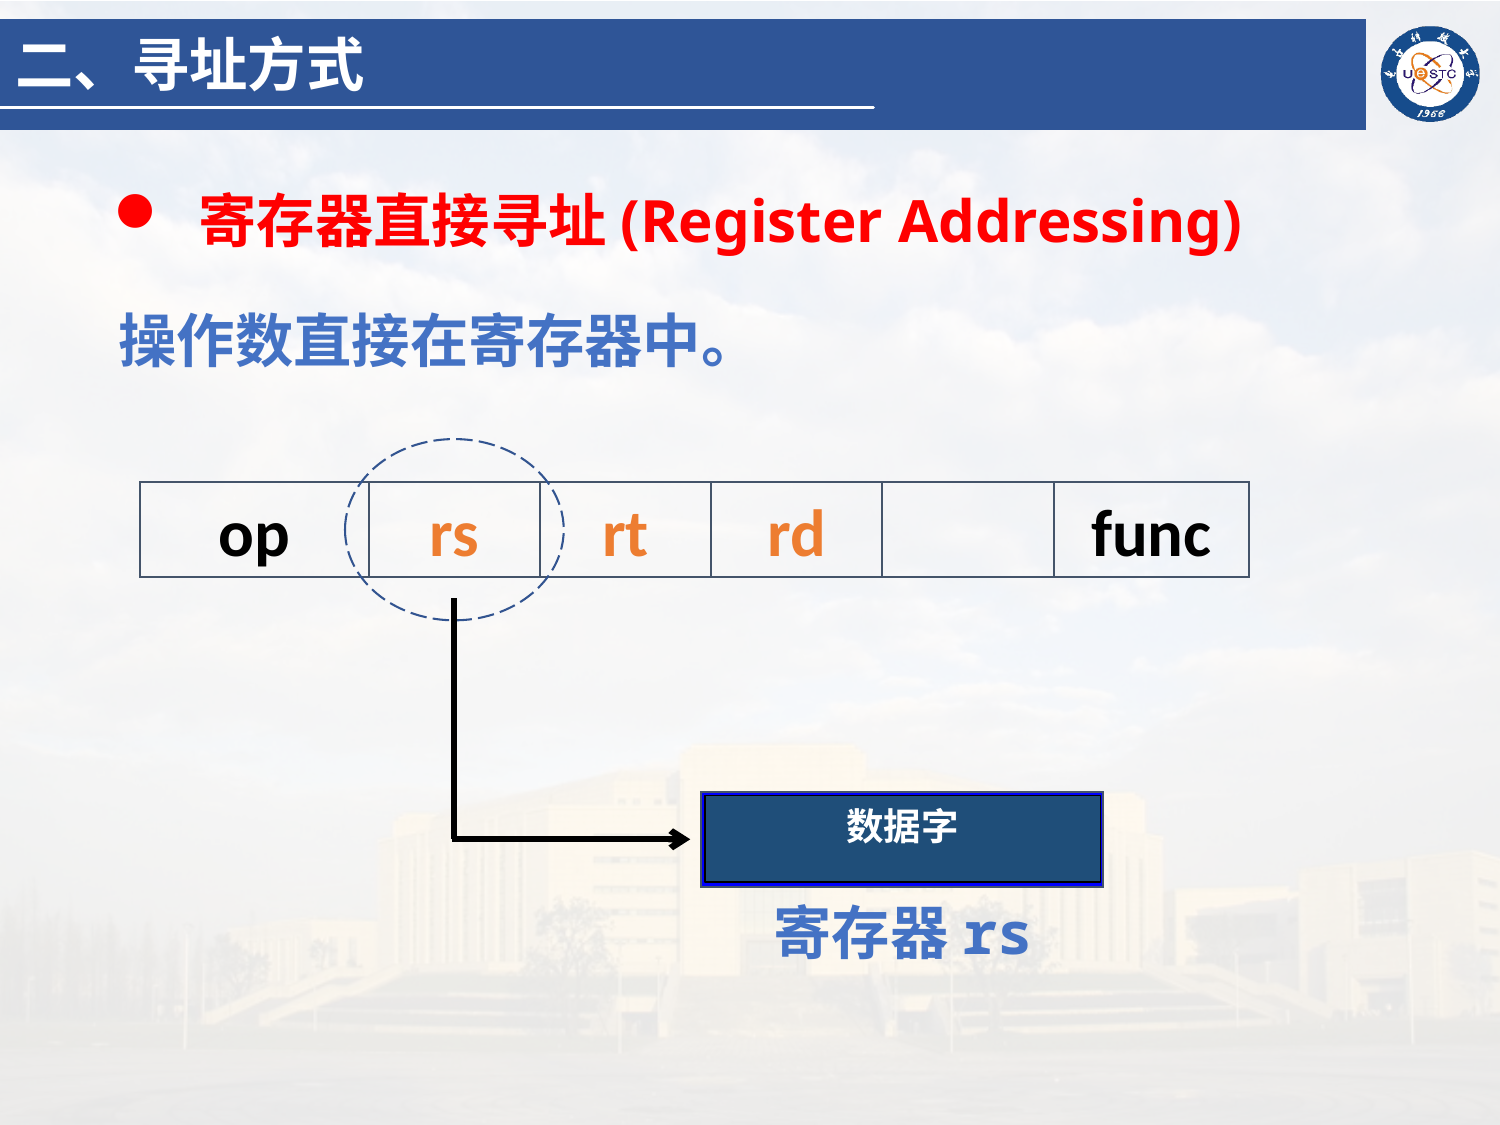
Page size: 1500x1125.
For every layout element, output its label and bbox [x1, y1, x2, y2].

text_box [701, 792, 1104, 976]
picture [0, 0, 1500, 1125]
text_box [139, 482, 1249, 577]
